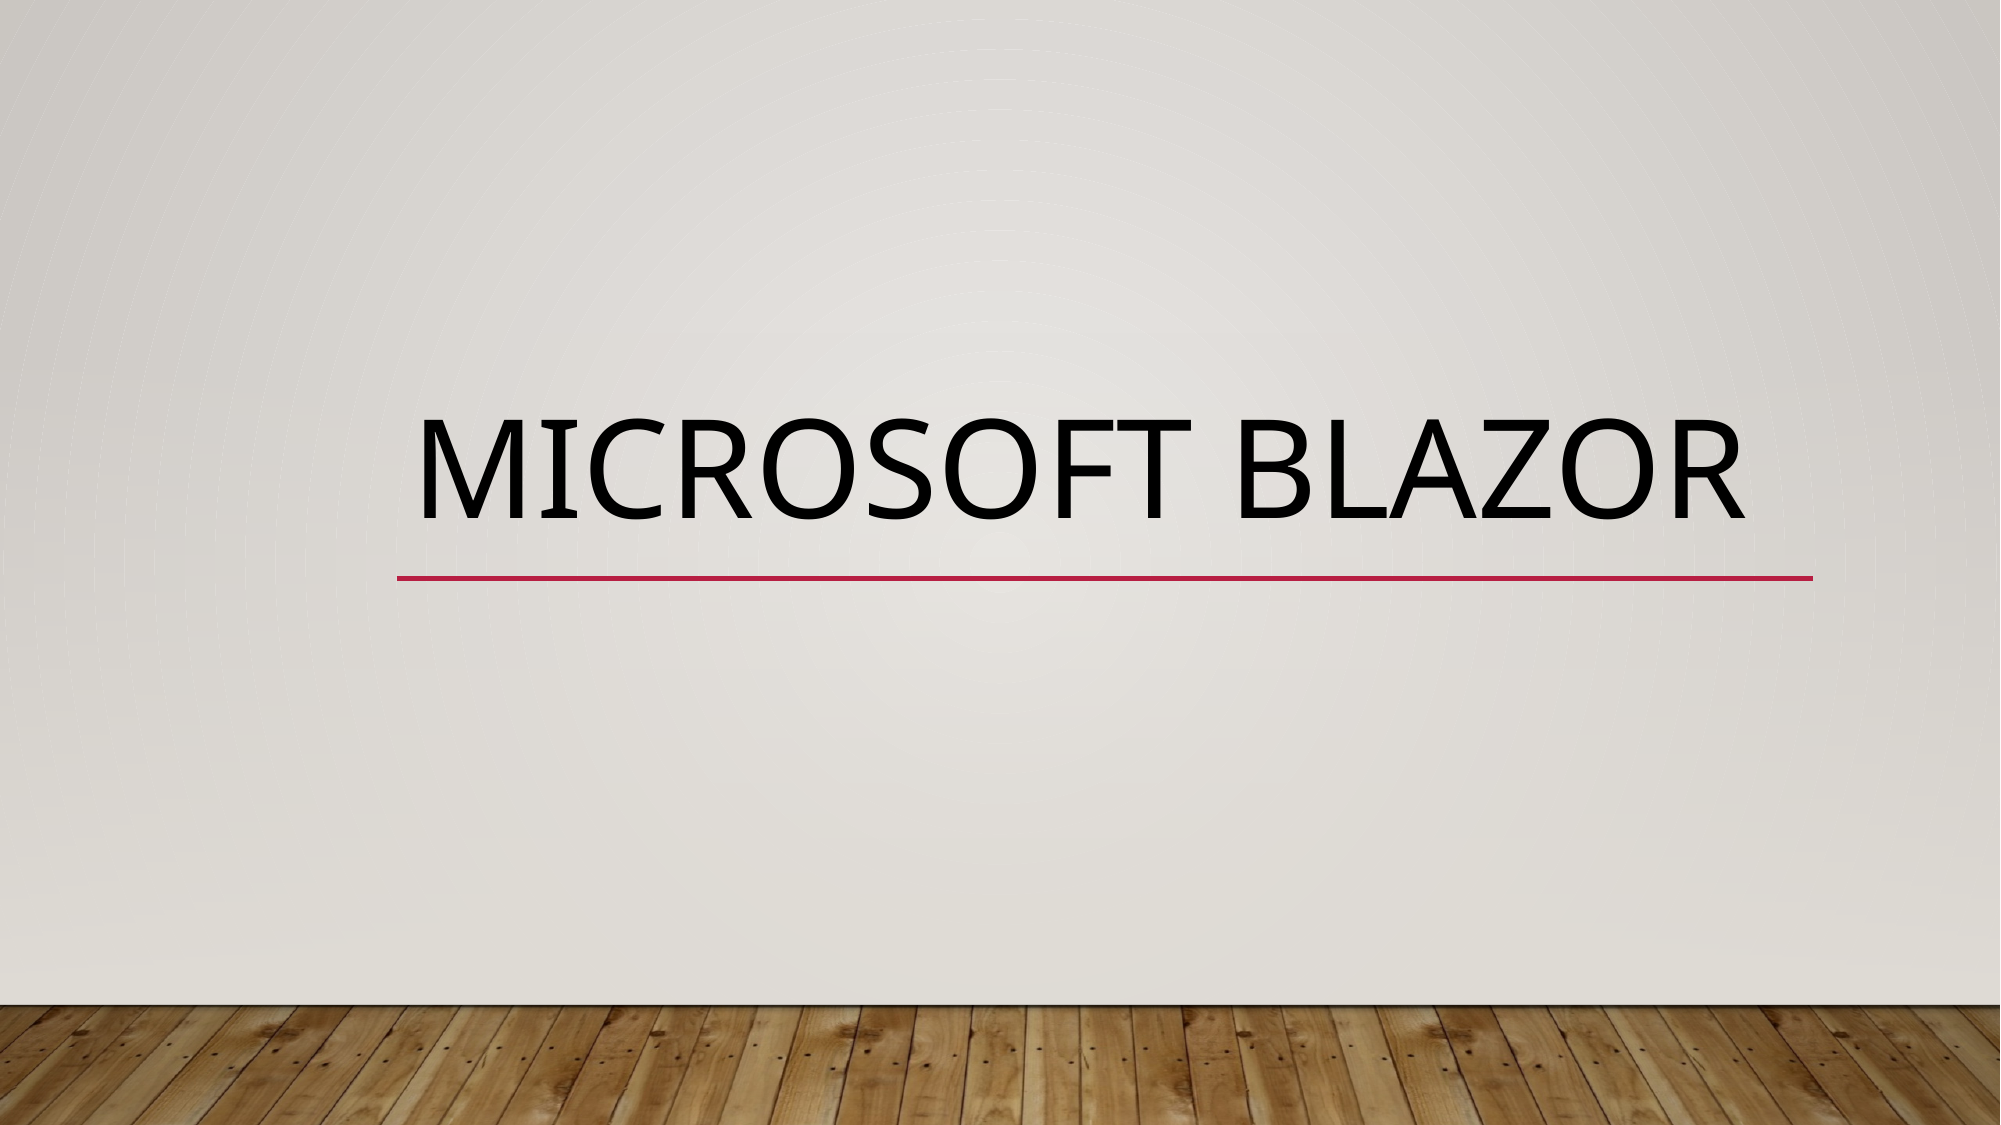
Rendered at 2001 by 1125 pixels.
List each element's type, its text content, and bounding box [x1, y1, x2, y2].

title Microsoft Blazor [396, 131, 1814, 549]
picture [0, 1005, 2000, 1125]
